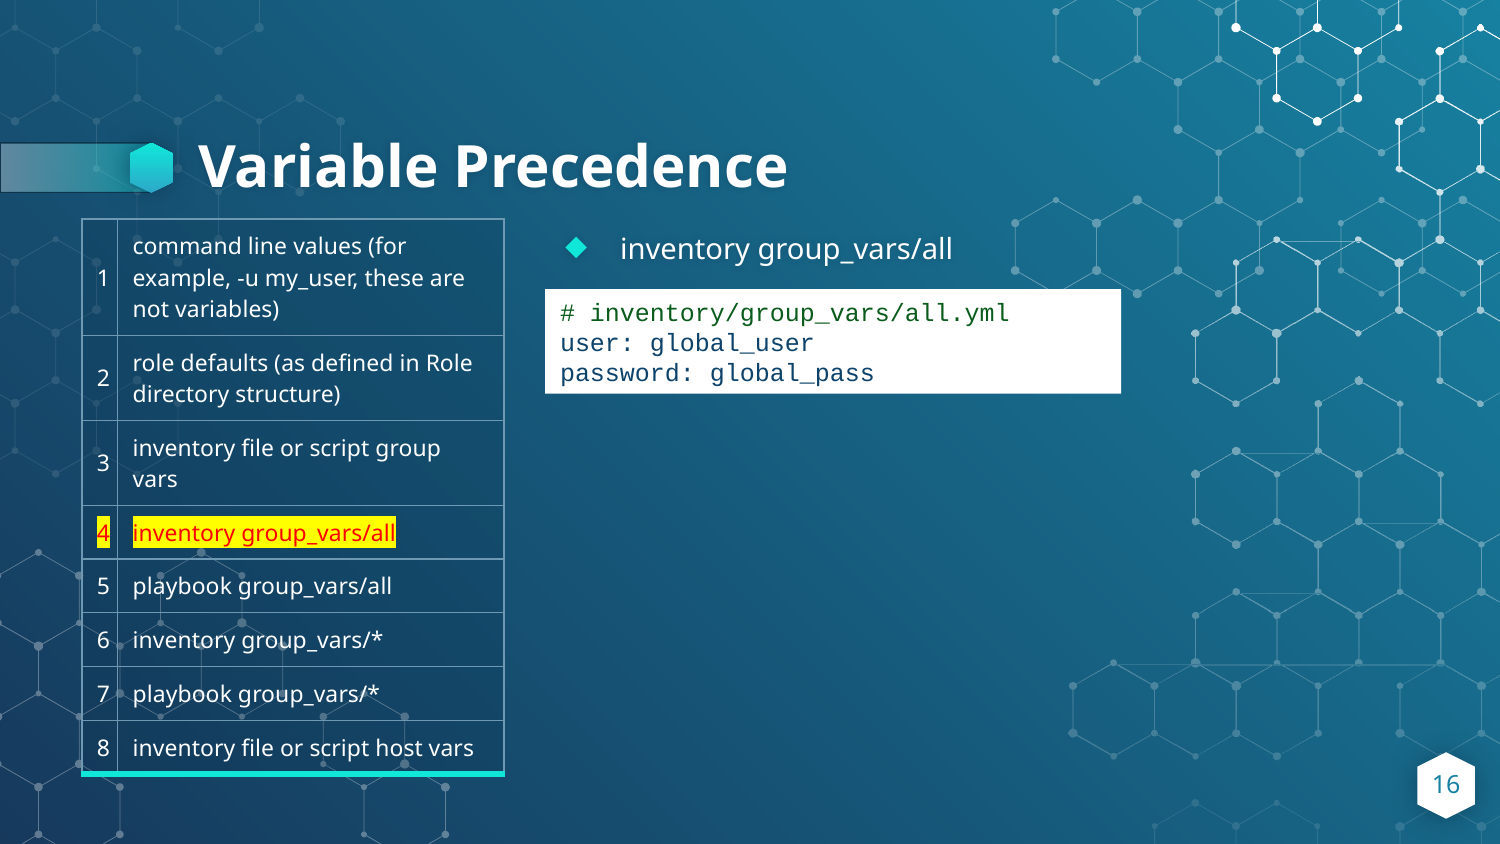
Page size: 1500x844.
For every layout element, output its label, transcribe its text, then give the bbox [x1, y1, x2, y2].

table_header 1 [83, 220, 117, 335]
table_cell 3 [83, 421, 117, 505]
title Variable Precedence [198, 140, 1302, 198]
table_cell 5 [83, 560, 117, 612]
table_cell playbook group_vars/* [118, 667, 503, 720]
text_box # inventory/group_vars/all.yml user: global_user password: global_pass [545, 294, 1122, 394]
table_cell 8 [83, 721, 117, 771]
table_cell inventory file or script host vars [118, 721, 503, 771]
table_header command line values (for example, -u my_user, these are not variables) [118, 220, 503, 335]
table_cell inventory group_vars/all [118, 506, 503, 558]
slide_number 16 [1417, 752, 1475, 819]
table_cell playbook group_vars/all [118, 560, 503, 612]
text_box inventory group_vars/all [545, 230, 1434, 290]
table_cell role defaults (as defined in Role directory structure) [118, 336, 503, 420]
table_cell 7 [83, 667, 117, 720]
list [66, 205, 1475, 704]
table_cell 4 [83, 506, 117, 558]
table_cell inventory group_vars/* [118, 613, 503, 666]
table_cell 2 [83, 336, 117, 420]
table_cell 6 [83, 613, 117, 666]
table_cell inventory file or script group vars [118, 421, 503, 505]
